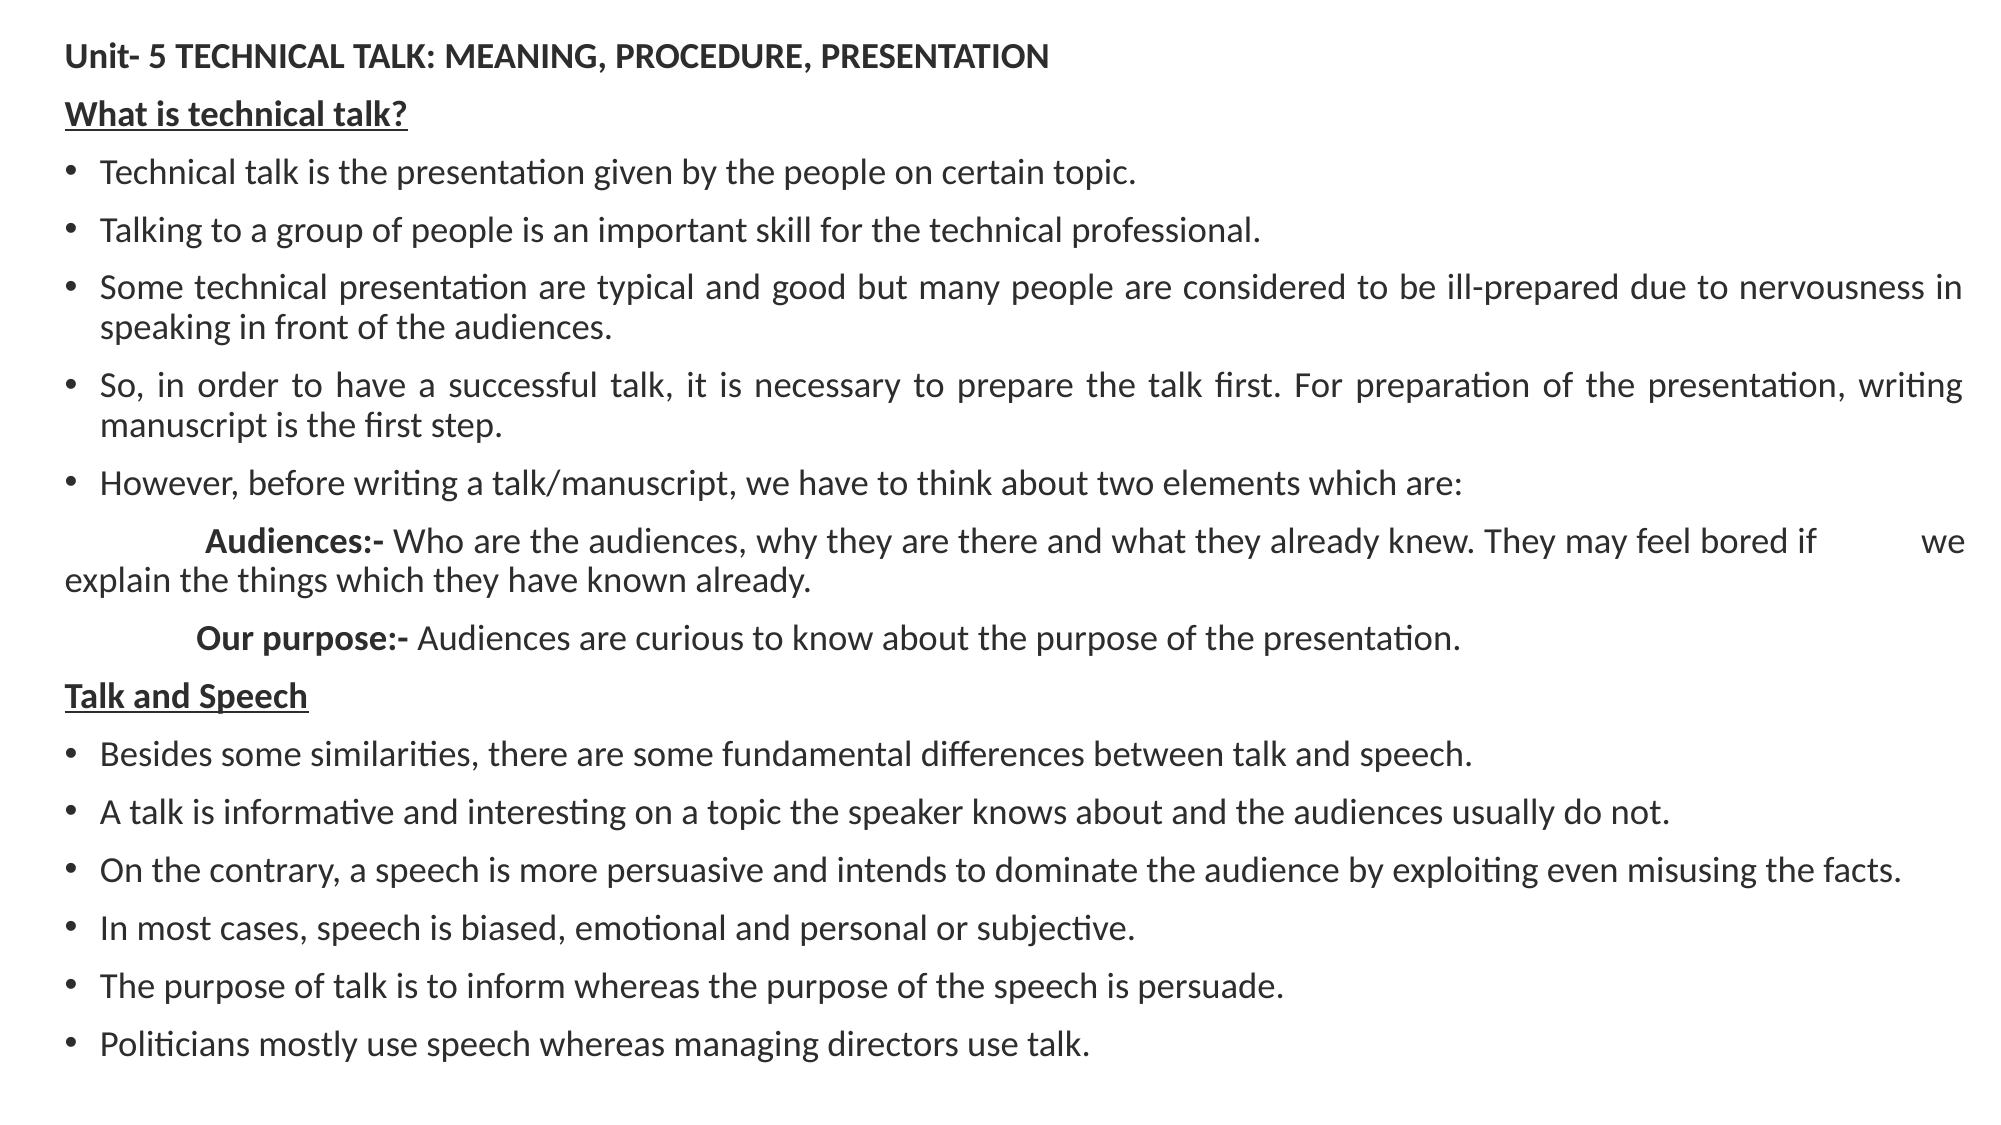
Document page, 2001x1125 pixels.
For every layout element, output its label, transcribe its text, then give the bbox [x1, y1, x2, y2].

list Unit- 5 TECHNICAL TALK: MEANING, PROCEDURE, PRESENTATION What is technical talk? Technical talk is the presentation given by the people on certain topic. Talking to a group of people is an important skill for the technical professional. Some technical presentation are typical and good but many people are considered to be ill-prepared due to nervousness in speaking in front of the audiences. So, in order to have a successful talk, it is necessary to prepare the talk first. For preparation of the presentation, writing manuscript is the first step. However, before writing a talk/manuscript, we have to think about two elements which are: Audiences:- Who are the audiences, why they are there and what they already knew. They may feel bored if we explain the things which they have known already. Our purpose:- Audiences are curious to know about the purpose of the presentation. Talk and Speech Besides some similarities, there are some fundamental differences between talk and speech. A talk is informative and interesting on a topic the speaker knows about and the audiences usually do not. On the contrary, a speech is more persuasive and intends to dominate the audience by exploiting even misusing the facts. In most cases, speech is biased, emotional and personal or subjective. The purpose of talk is to inform whereas the purpose of the speech is persuade. Politicians mostly use speech whereas managing directors use talk. [49, 29, 1981, 1073]
